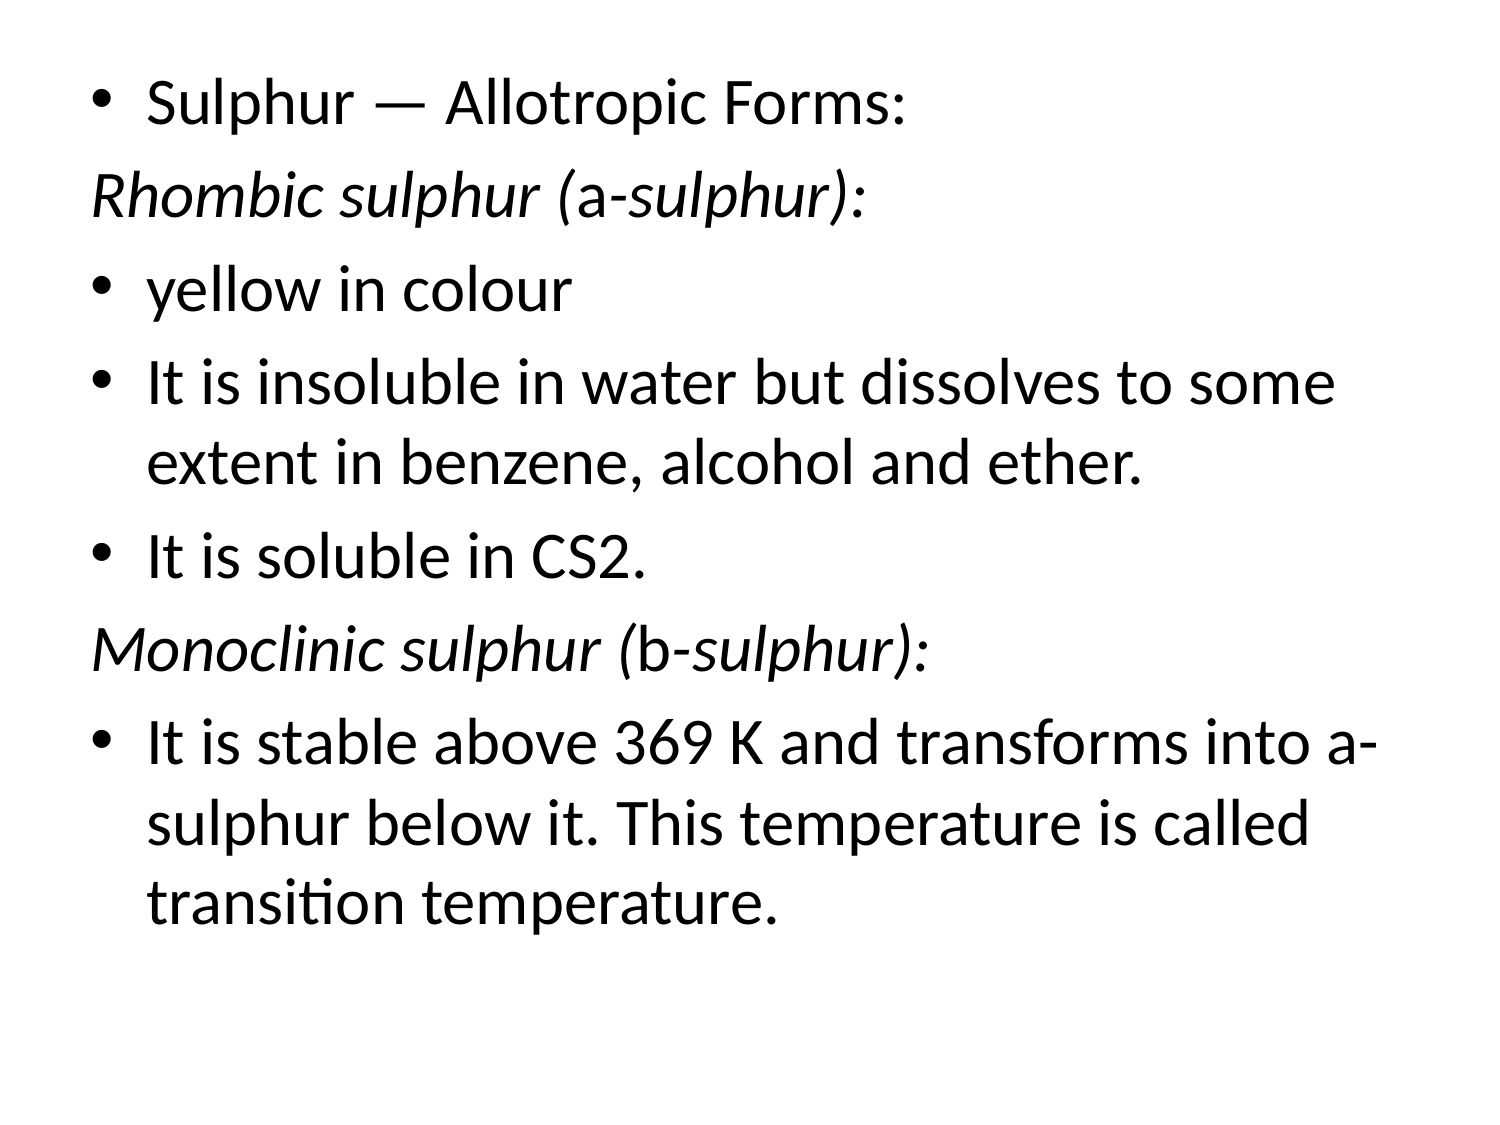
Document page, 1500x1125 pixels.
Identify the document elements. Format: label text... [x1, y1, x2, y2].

list Sulphur — Allotropic Forms: Rhombic sulphur (a-sulphur): yellow in colour It is insoluble in water but dissolves to some extent in benzene, alcohol and ether. It is soluble in CS2. Monoclinic sulphur (b-sulphur): It is stable above 369 K and transforms into a-sulphur below it. This temperature is called transition temperature. [75, 50, 1425, 1005]
